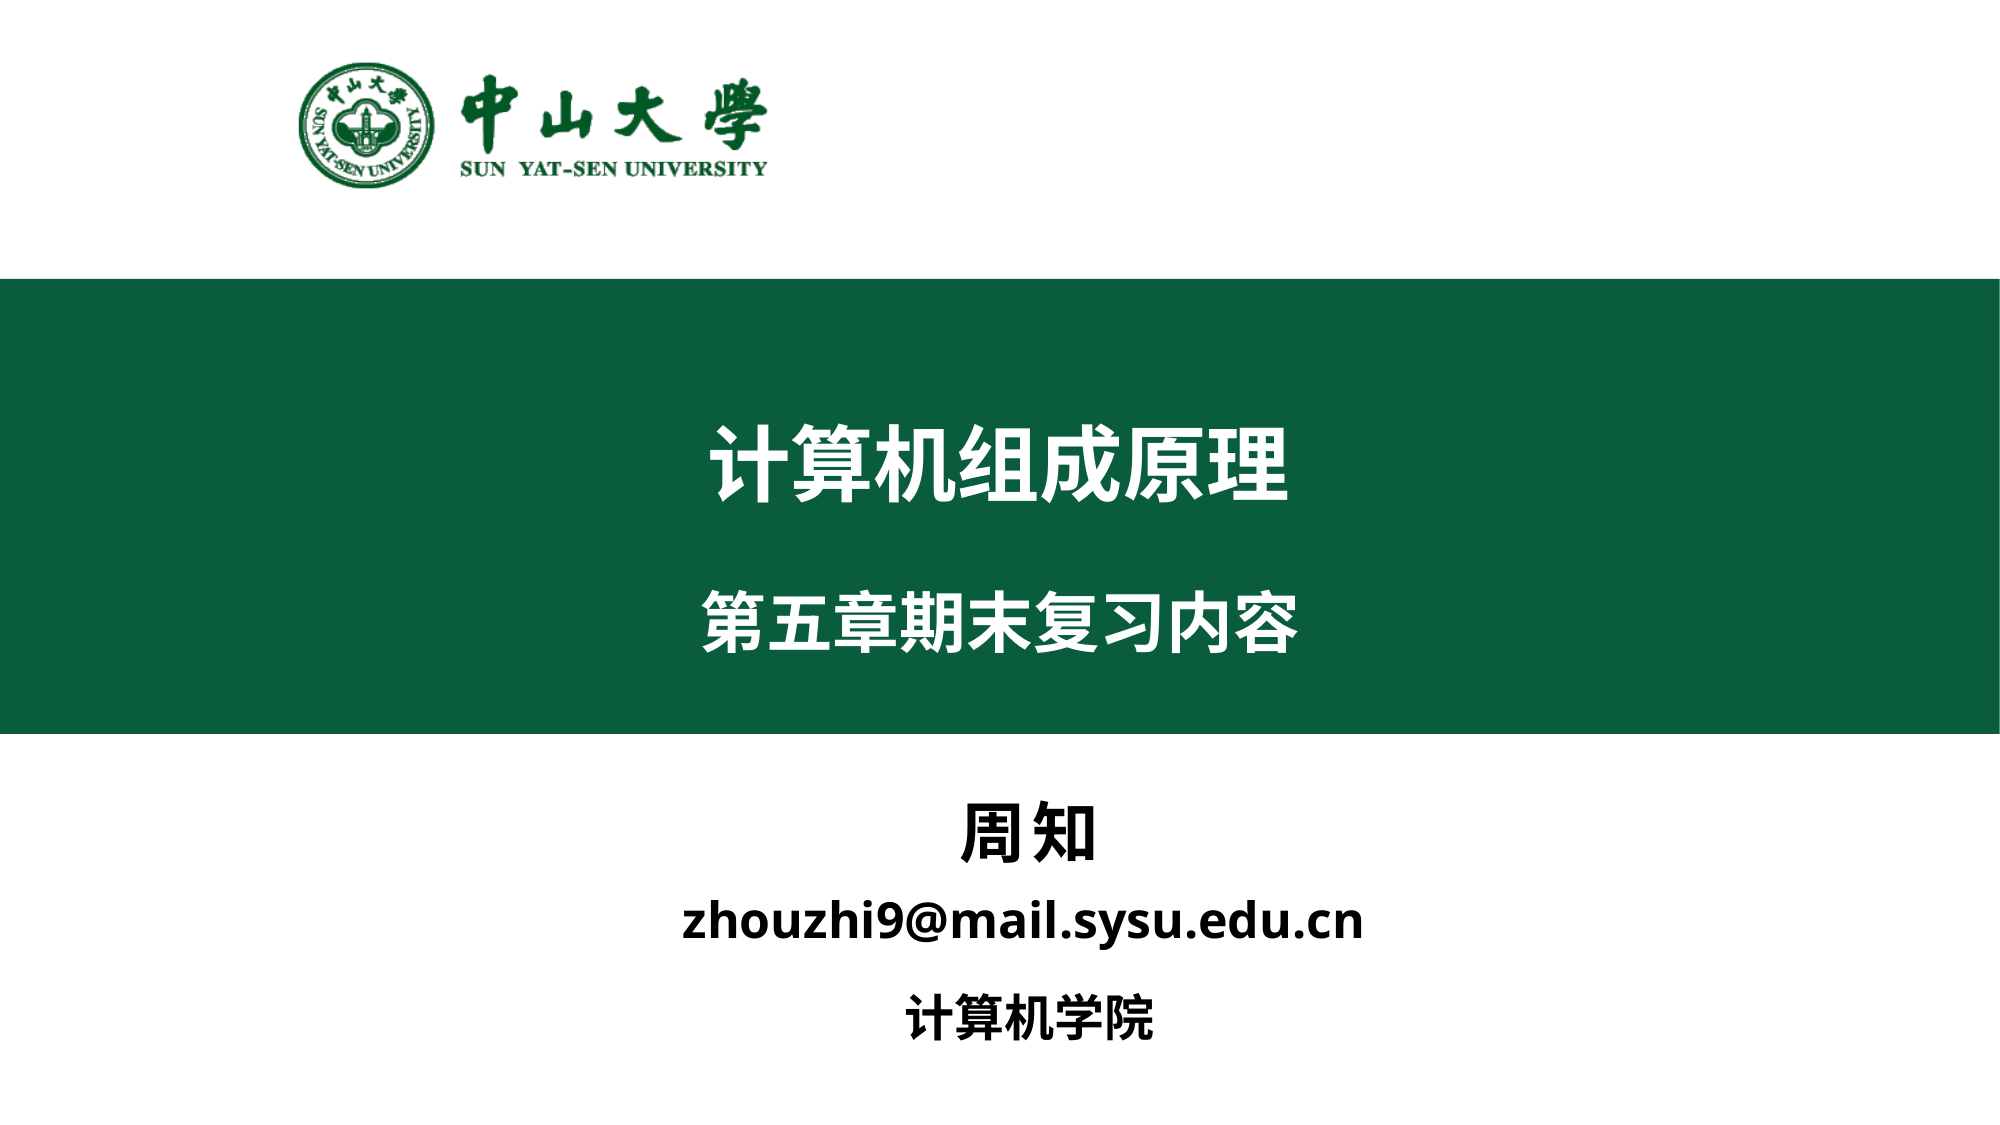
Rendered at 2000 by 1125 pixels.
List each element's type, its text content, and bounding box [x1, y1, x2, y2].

text_box [0, 277, 2000, 736]
text_box 计算机学院 [599, 943, 1460, 1054]
text_box 计算机组成原理 [248, 345, 1749, 520]
picture [288, 54, 793, 196]
text_box 第五章期末复习内容 [249, 557, 1750, 669]
text_box 周知 zhouzhi9@mail.sysu.edu.cn [432, 763, 1626, 956]
